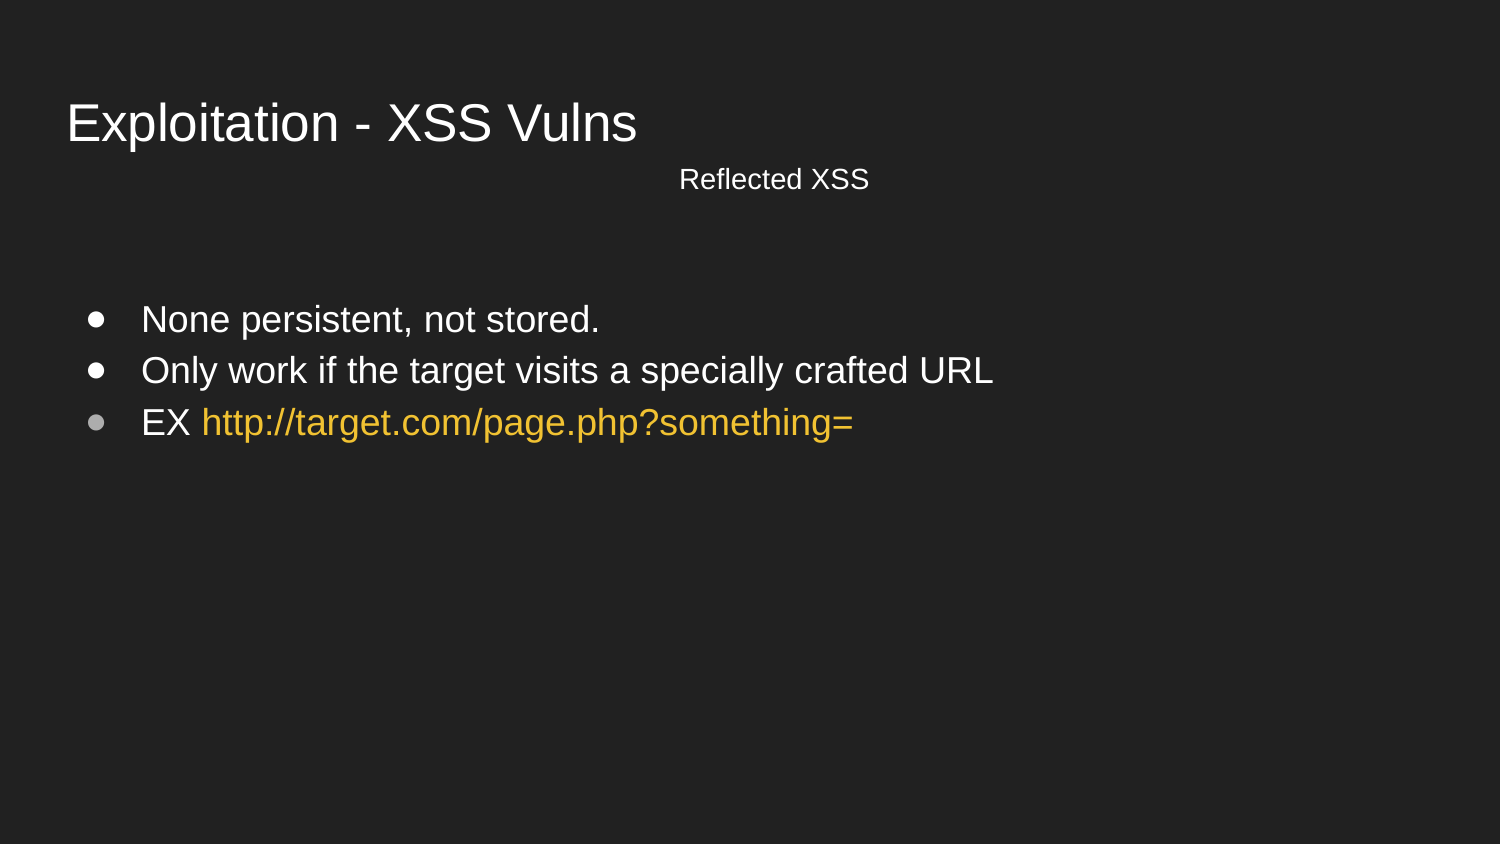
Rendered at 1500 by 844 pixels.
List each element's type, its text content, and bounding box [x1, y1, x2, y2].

list None persistent, not stored. Only work if the target visits a specially crafted URL EX http://target.com/page.php?something= [51, 272, 1449, 727]
text_box Reflected XSS [664, 145, 1186, 211]
title Exploitation - XSS Vulns [51, 72, 1449, 167]
